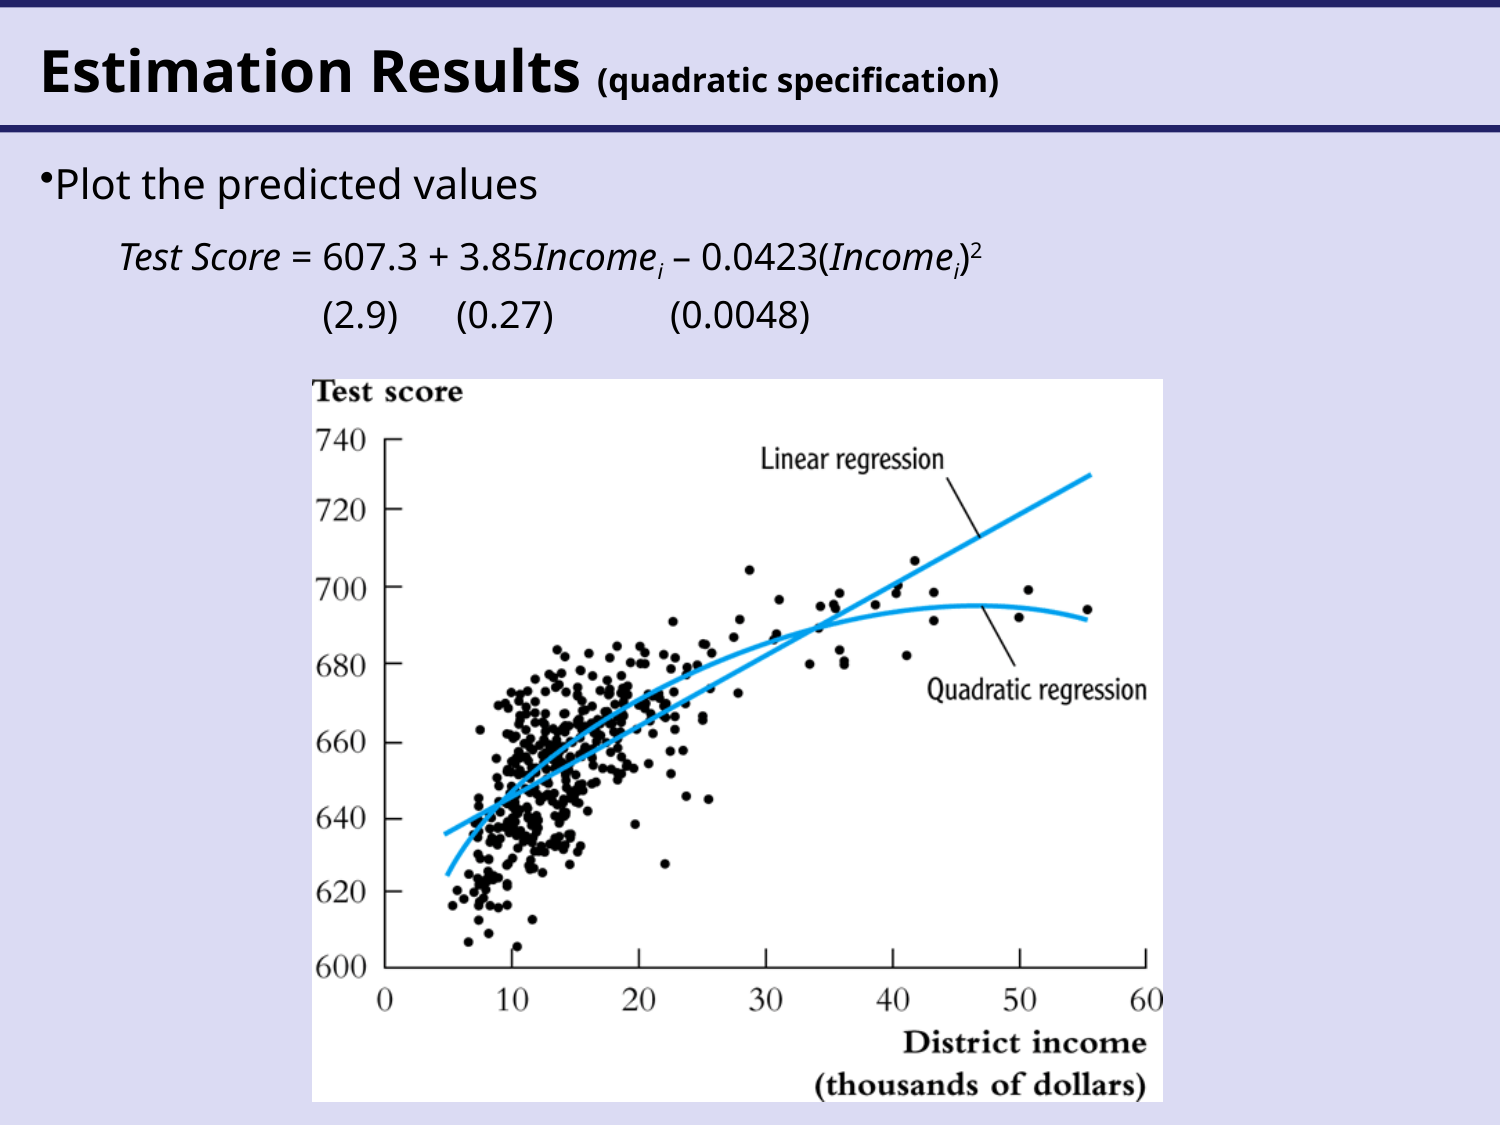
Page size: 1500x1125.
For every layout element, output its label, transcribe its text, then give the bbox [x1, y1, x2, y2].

list Plot the predicted values Test Score = 607.3 + 3.85Incomei – 0.0423(Incomei)2 (2.9) (0.27) (0.0048) [24, 149, 1463, 401]
title Estimation Results (quadratic specification) [24, 12, 1463, 126]
picture [312, 379, 1163, 1102]
